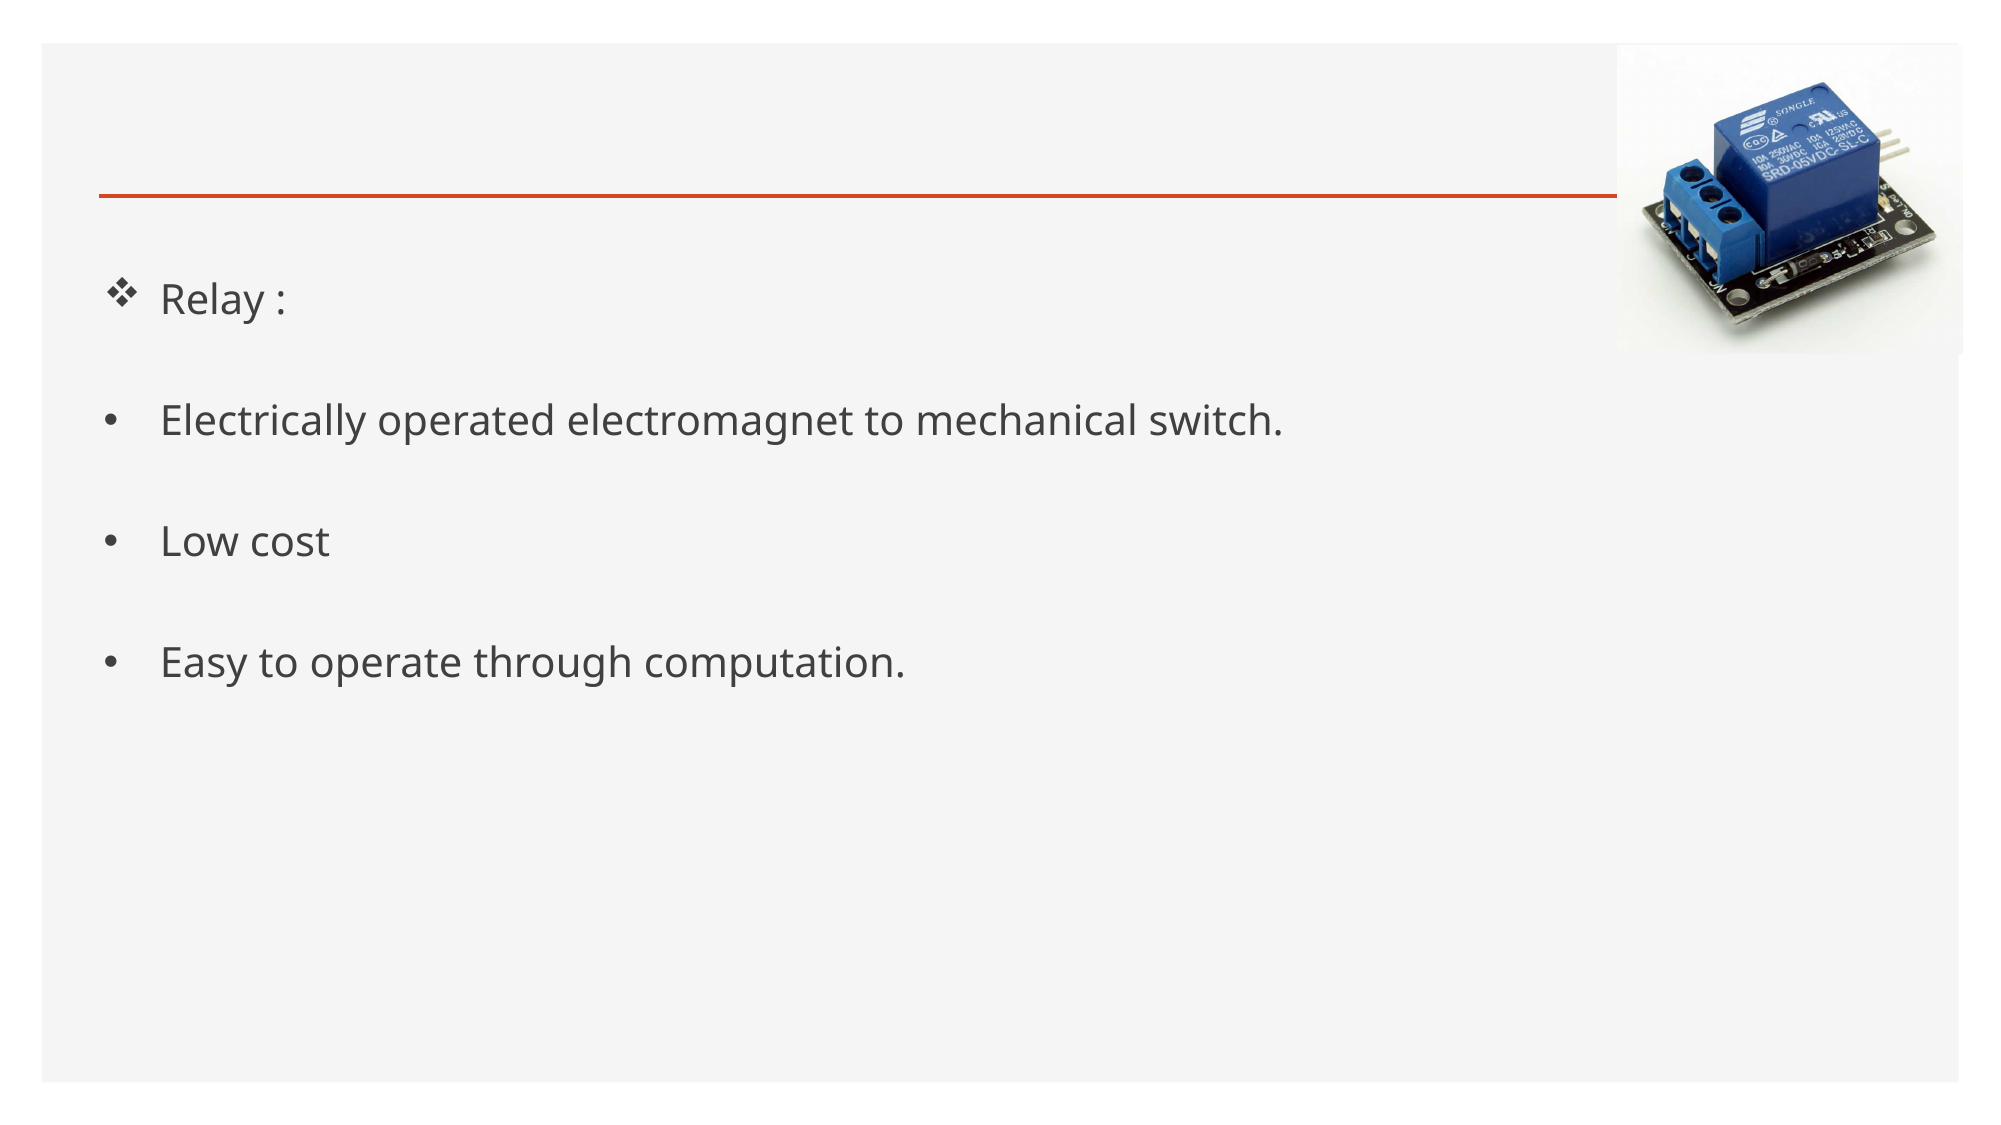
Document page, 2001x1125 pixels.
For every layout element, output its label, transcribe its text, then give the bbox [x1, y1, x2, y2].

picture [1617, 45, 1963, 354]
list Relay : Electrically operated electromagnet to mechanical switch. Low cost Easy to operate through computation. [88, 240, 1967, 1080]
